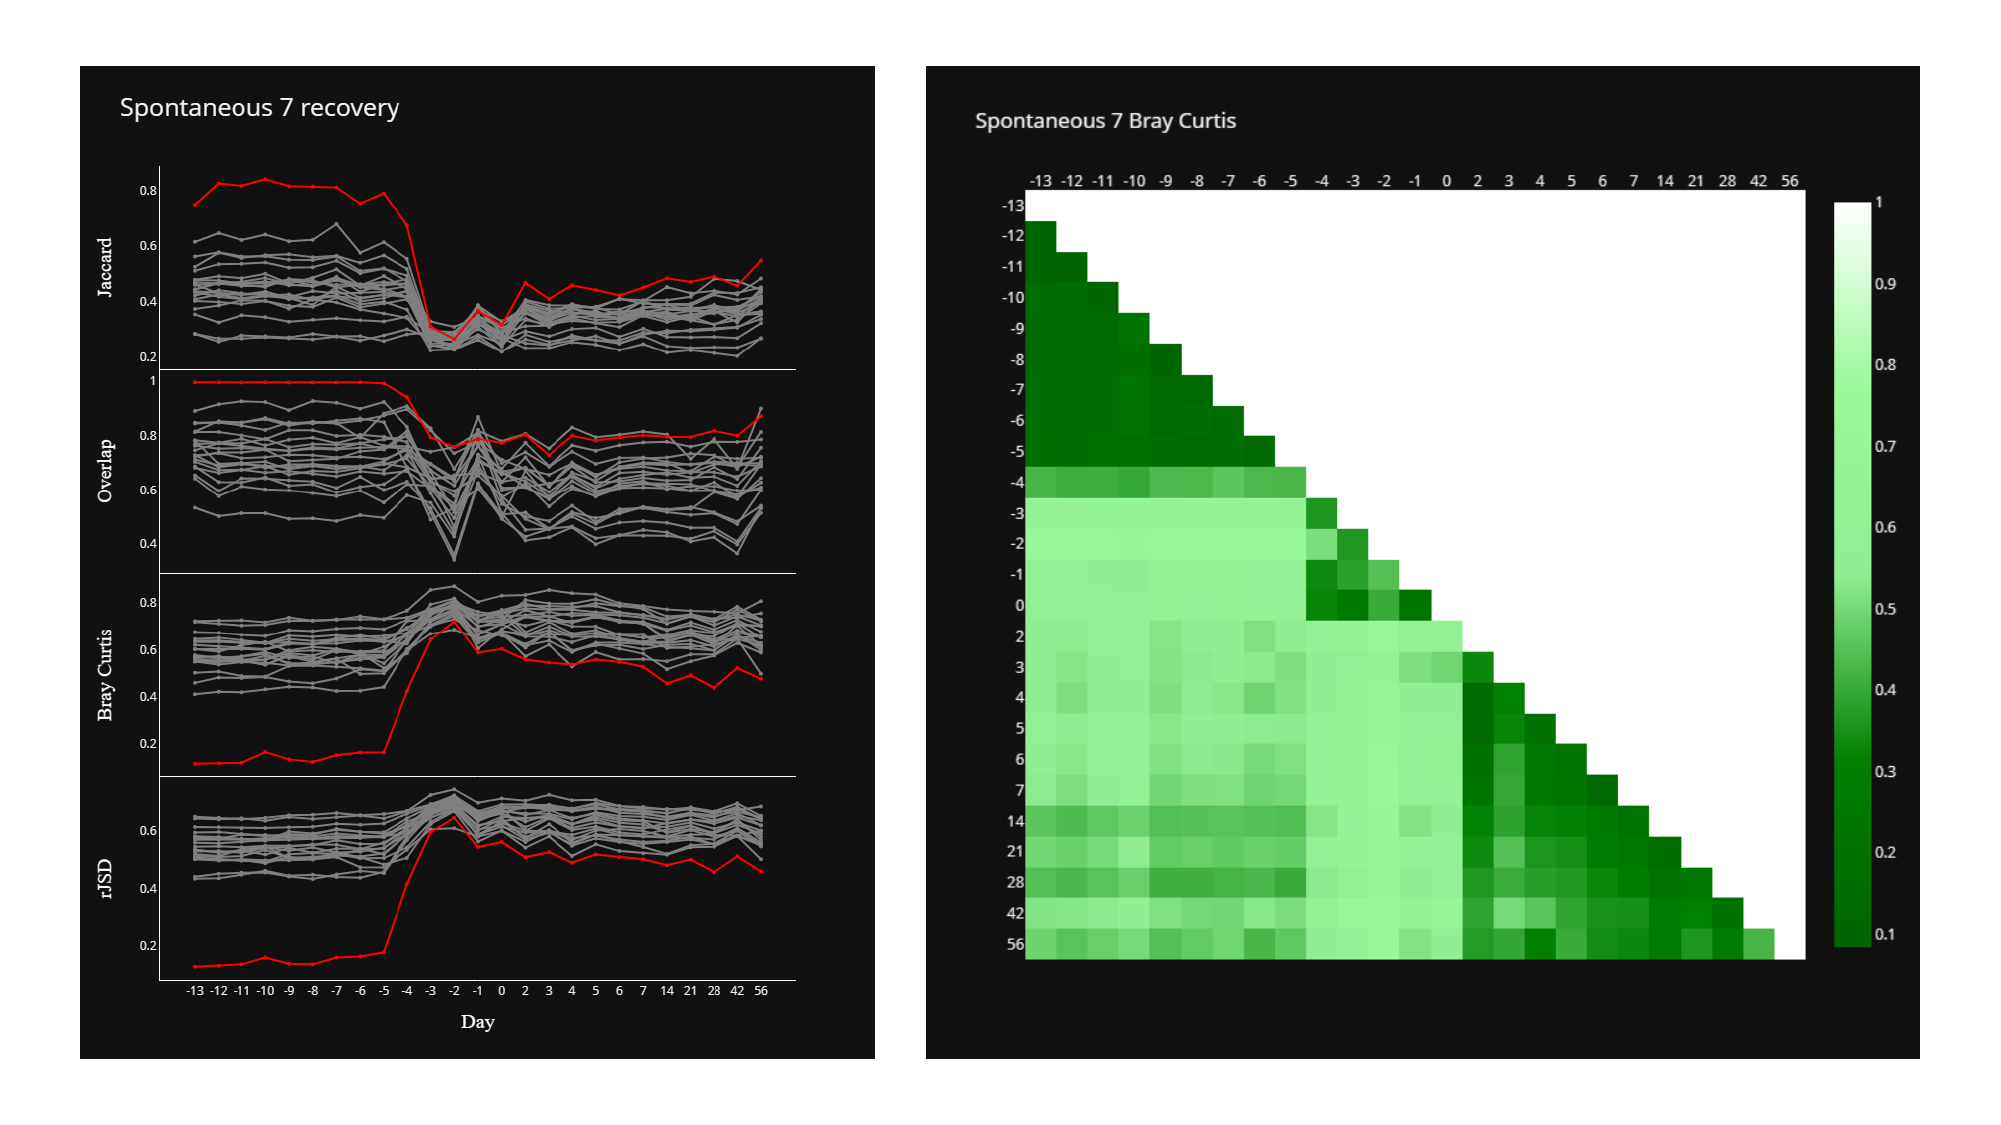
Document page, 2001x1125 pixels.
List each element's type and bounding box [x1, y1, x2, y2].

picture [926, 65, 1920, 1059]
picture [80, 65, 875, 1059]
